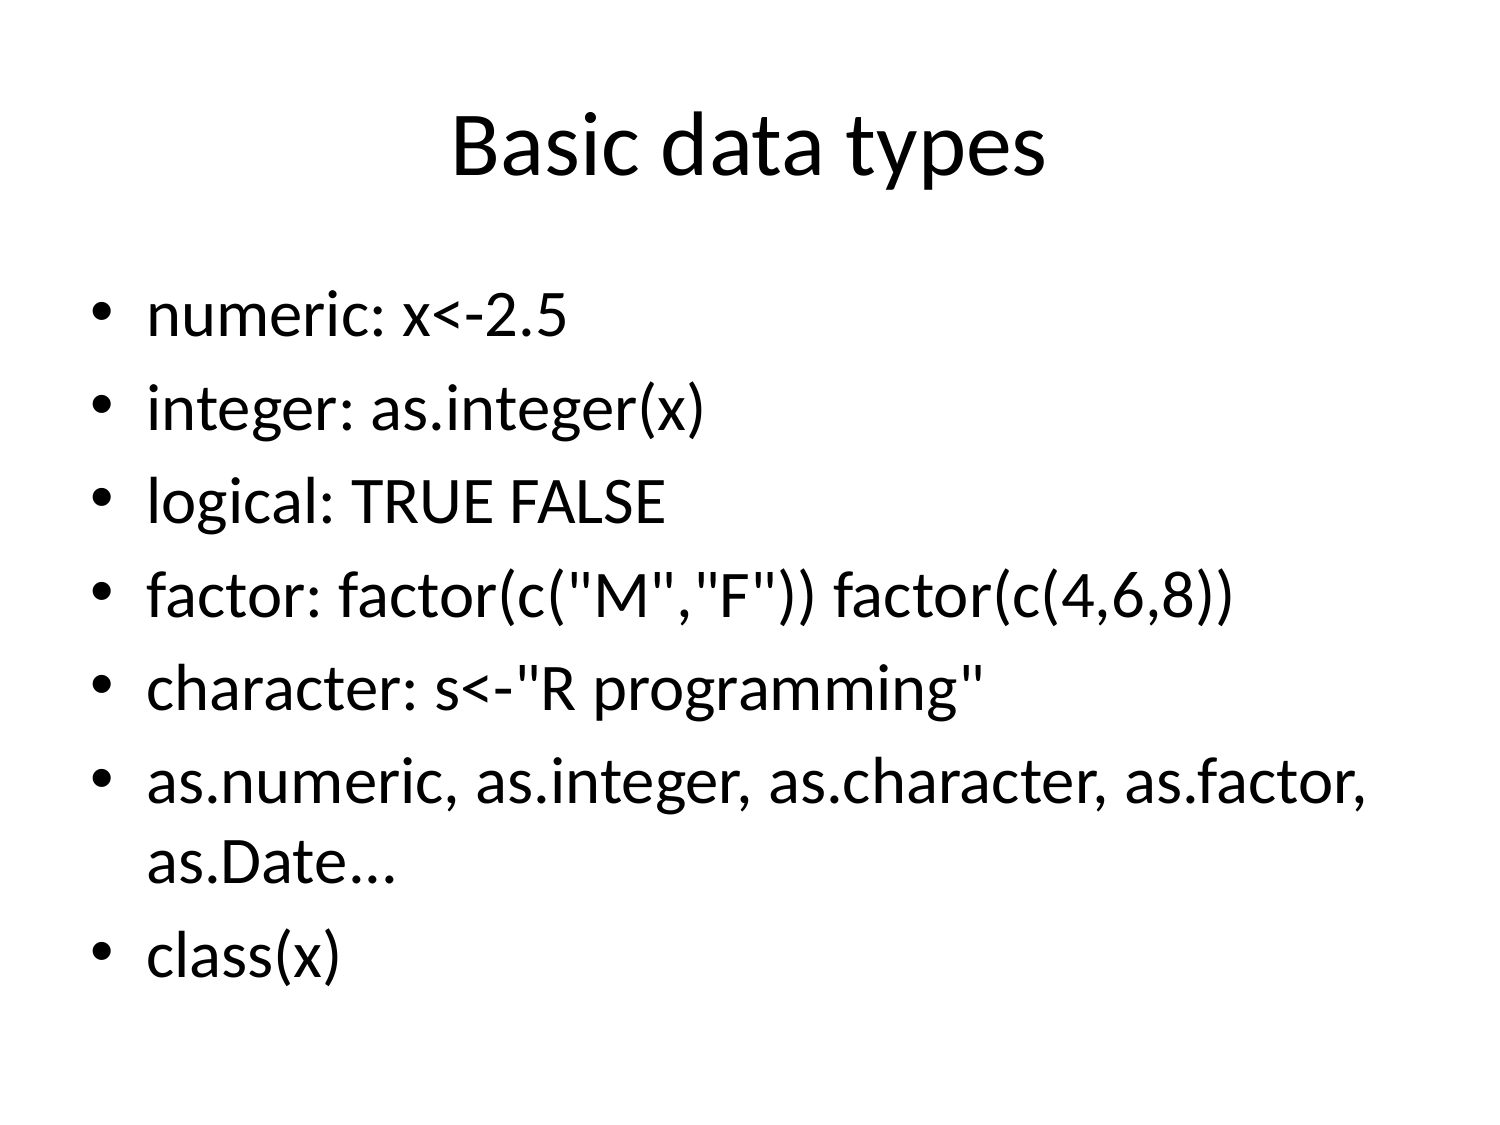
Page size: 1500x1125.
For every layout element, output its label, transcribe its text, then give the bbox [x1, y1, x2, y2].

list numeric: x<-2.5 integer: as.integer(x) logical: TRUE FALSE factor: factor(c("M","F")) factor(c(4,6,8)) character: s<-"R programming" as.numeric, as.integer, as.character, as.factor, as.Date... class(x) [75, 262, 1425, 1005]
title Basic data types [75, 45, 1425, 233]
